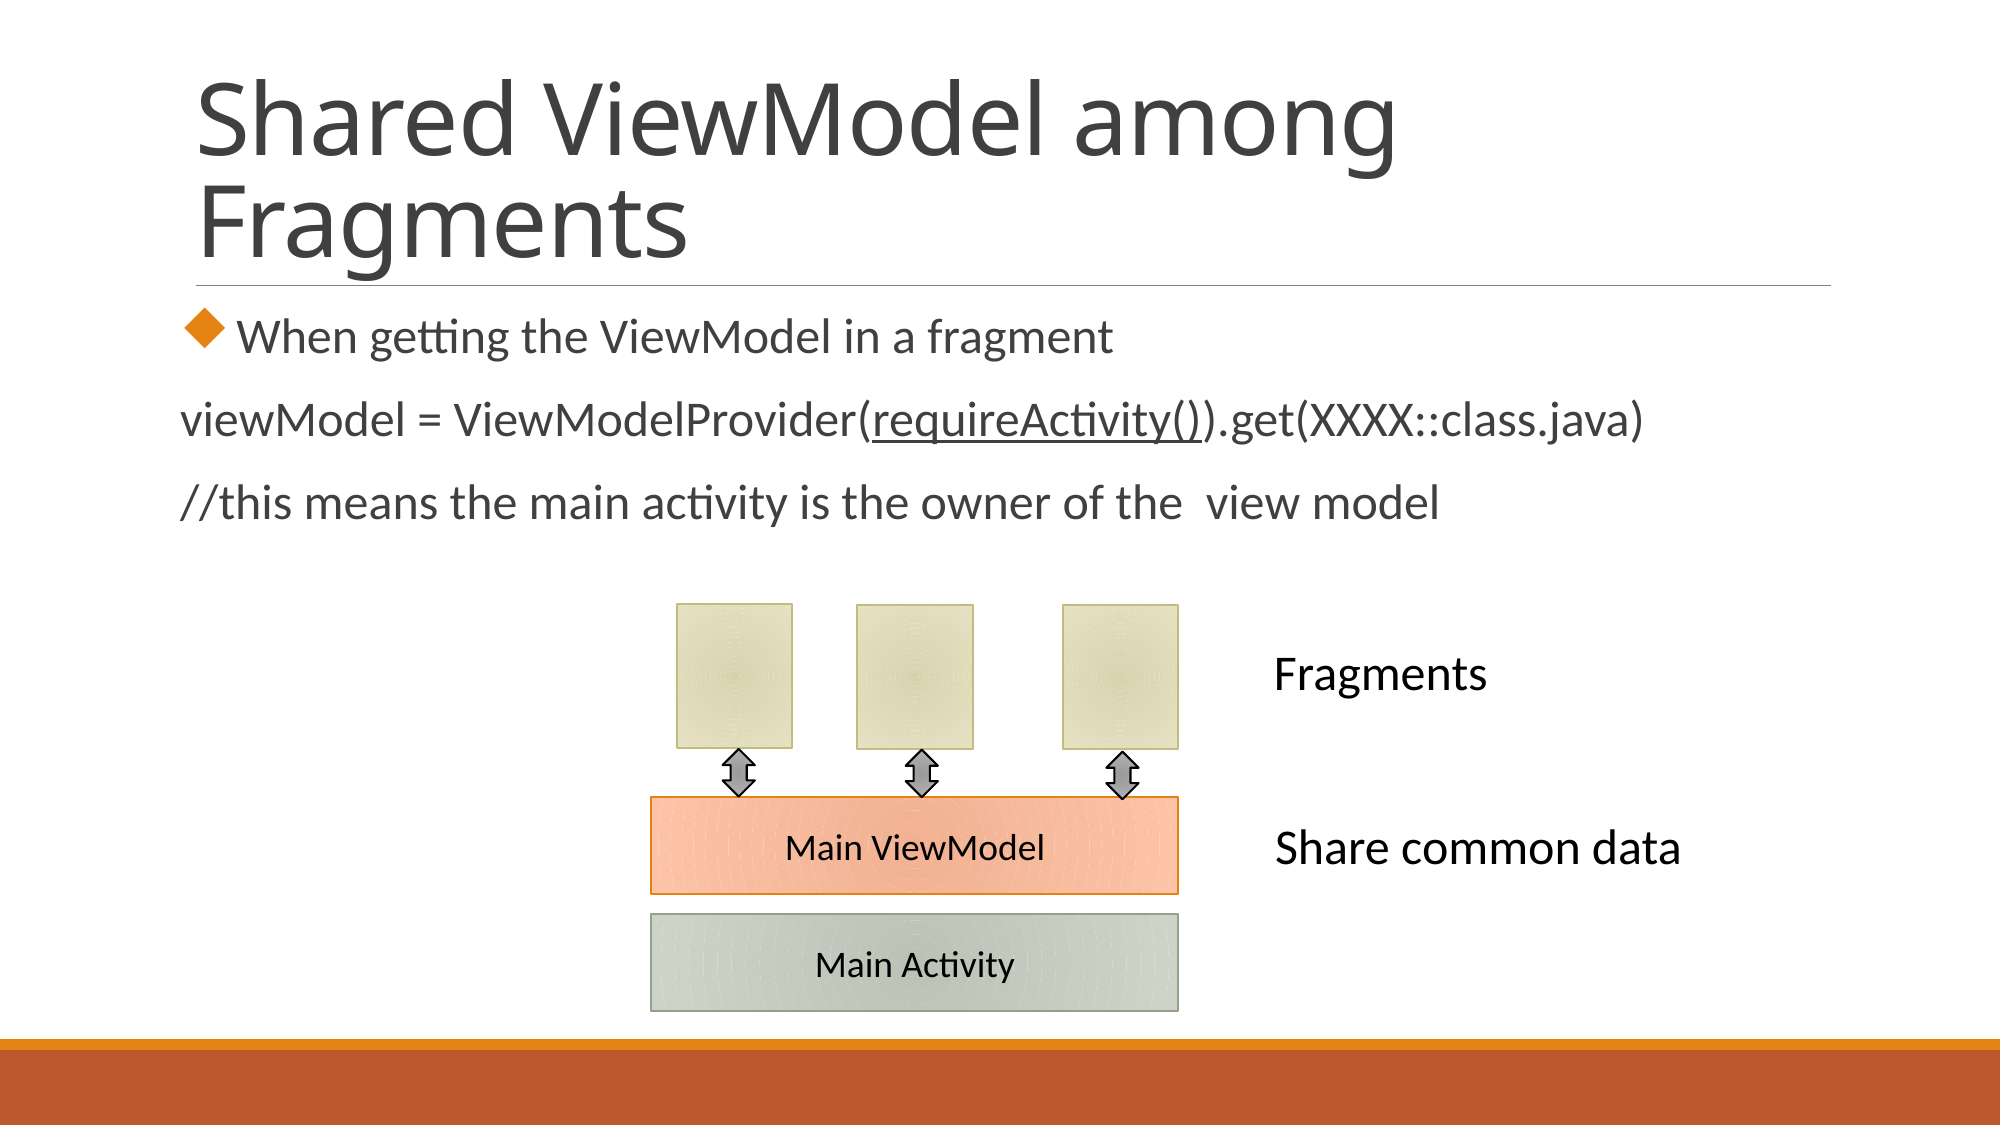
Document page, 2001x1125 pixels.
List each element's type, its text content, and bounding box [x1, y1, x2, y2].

title Shared ViewModel among Fragments [180, 47, 1830, 285]
text_box [676, 603, 793, 749]
text_box [721, 748, 756, 798]
text_box [904, 748, 939, 798]
text_box Main ViewModel [650, 796, 1179, 895]
text_box [856, 604, 974, 750]
text_box [1062, 604, 1179, 750]
text_box Share common data [1260, 807, 1697, 883]
list When getting the ViewModel in a fragment viewModel = ViewModelProvider(requireActivity()).get(XXXX::class.java) //this means the main activity is the owner of the view model [180, 302, 1830, 963]
text_box [1105, 750, 1140, 800]
text_box Main Activity [650, 913, 1179, 1012]
text_box Fragments [1259, 632, 1504, 708]
